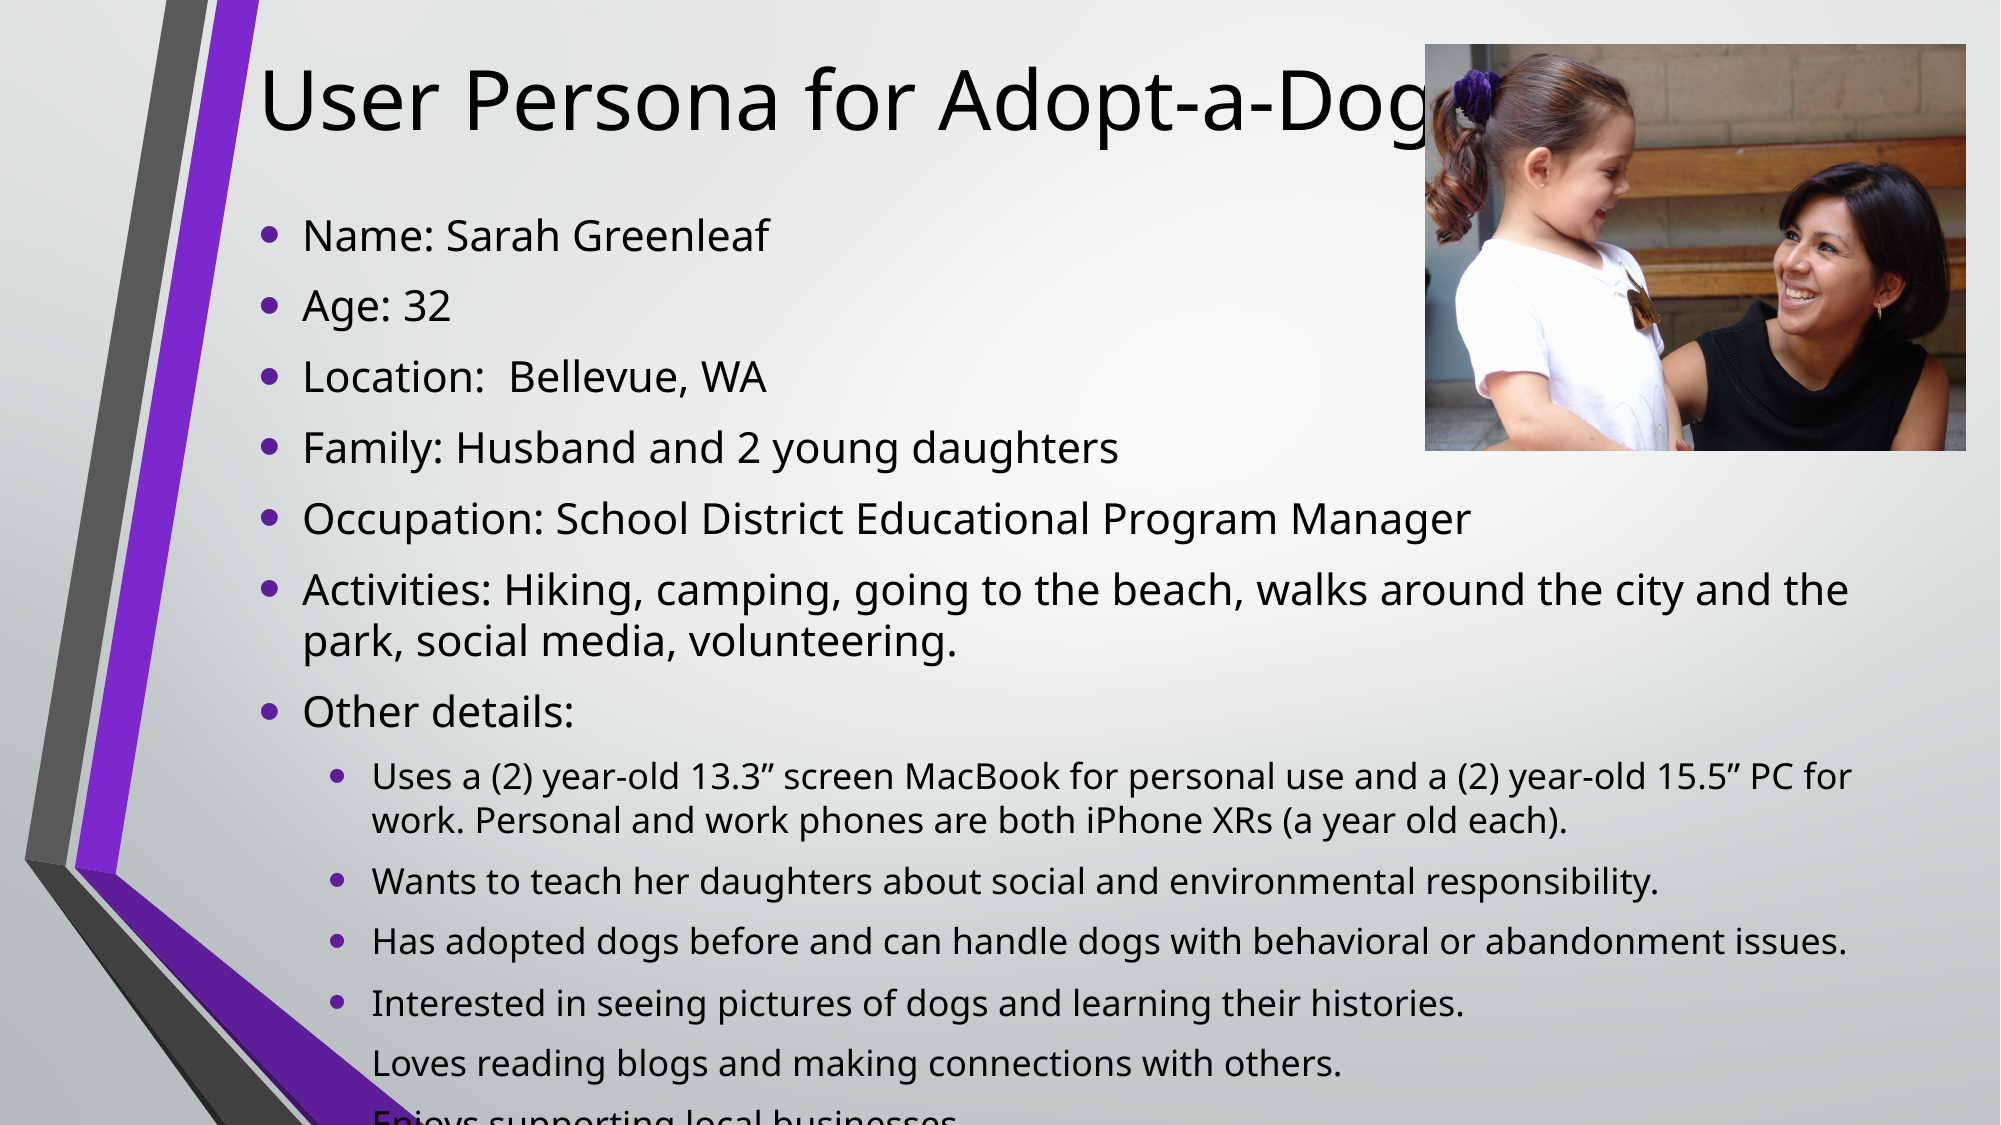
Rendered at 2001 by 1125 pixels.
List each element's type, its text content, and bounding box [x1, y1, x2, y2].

title User Persona for Adopt-a-Dog [243, 19, 1887, 175]
picture [1424, 44, 1966, 451]
list Name: Sarah Greenleaf Age: 32 Location: Bellevue, WA Family: Husband and 2 young daughters Occupation: School District Educational Program Manager Activities: Hiking, camping, going to the beach, walks around the city and the park, social media, volunteering. Other details: Uses a (2) year-old 13.3” screen MacBook for personal use and a (2) year-old 15.5” PC for work. Personal and work phones are both iPhone XRs (a year old each). Wants to teach her daughters about social and environmental responsibility. Has adopted dogs before and can handle dogs with behavioral or abandonment issues. Interested in seeing pictures of dogs and learning their histories. Loves reading blogs and making connections with others. Enjoys supporting local businesses. [243, 200, 1887, 1125]
